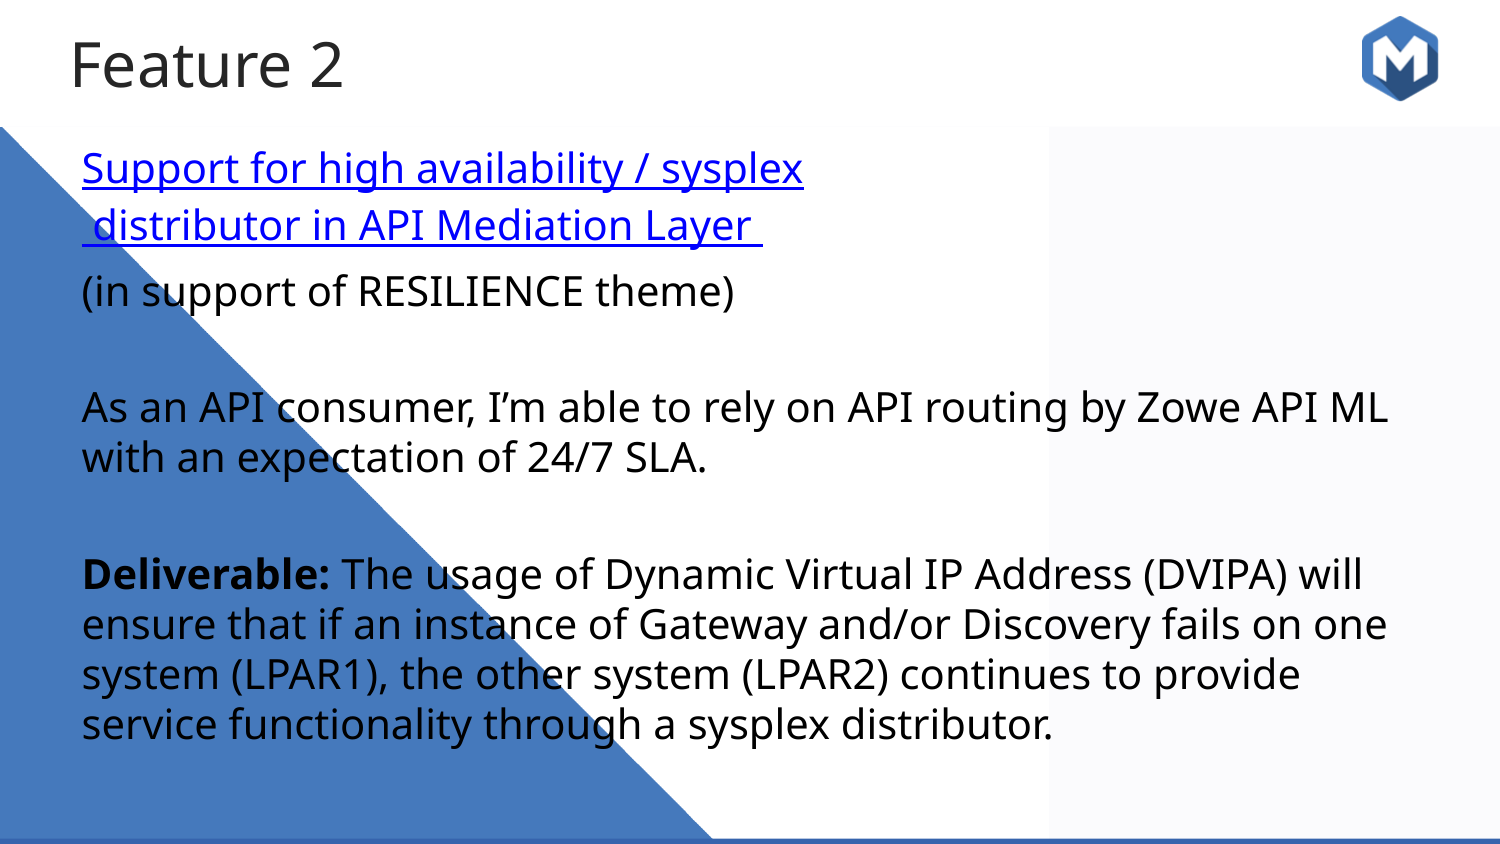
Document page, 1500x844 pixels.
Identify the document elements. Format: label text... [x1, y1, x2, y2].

text_box Feature 2 [54, 26, 1350, 100]
picture [1362, 16, 1440, 102]
text_box Support for high availability / sysplex distributor in API Mediation Layer (in support of RESILIENCE theme) As an API consumer, I’m able to rely on API routing by Zowe API ML with an expectation of 24/7 SLA. Deliverable: The usage of Dynamic Virtual IP Address (DVIPA) will ensure that if an instance of Gateway and/or Discovery fails on one system (LPAR1), the other system (LPAR2) continues to provide service functionality through a sysplex distributor. [50, 126, 1424, 808]
picture [0, 127, 1049, 838]
